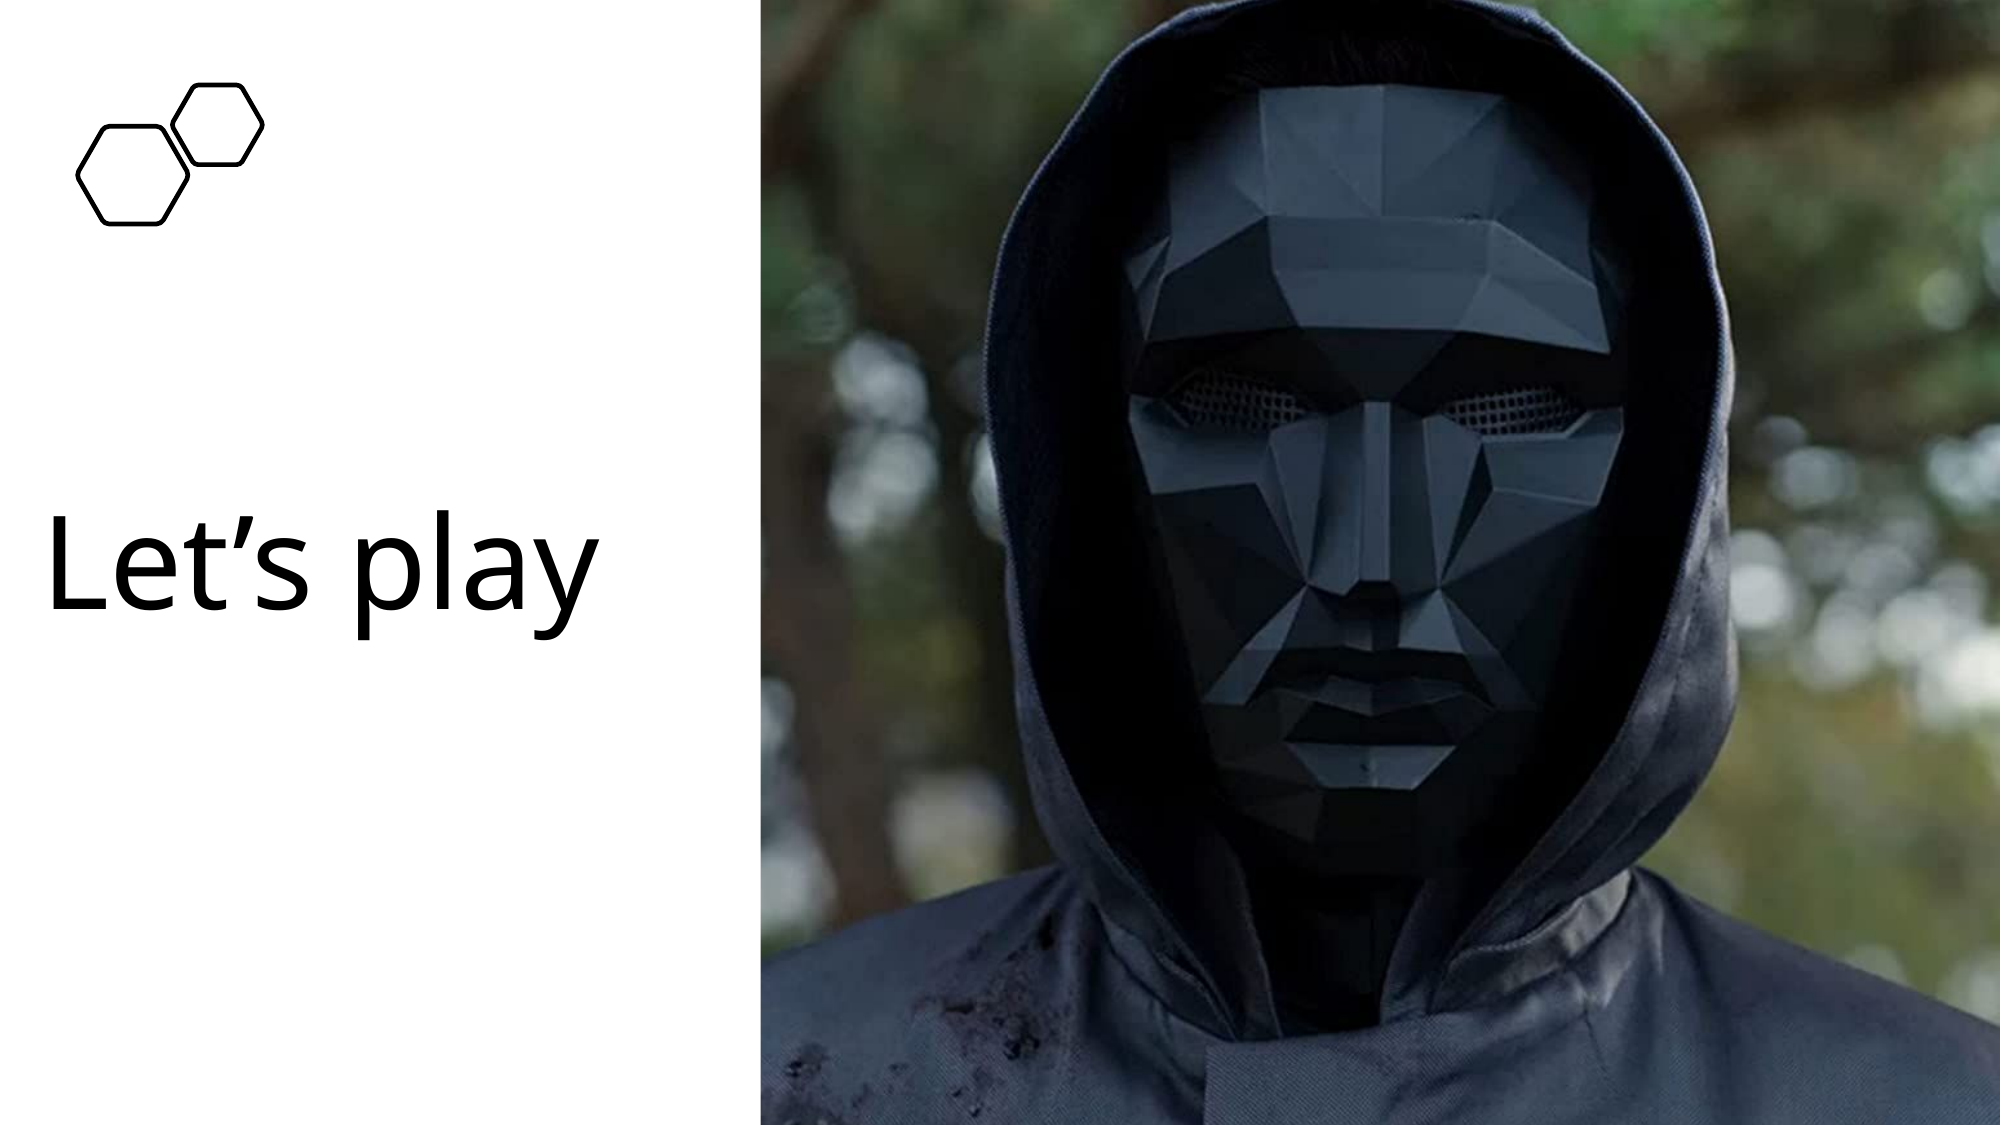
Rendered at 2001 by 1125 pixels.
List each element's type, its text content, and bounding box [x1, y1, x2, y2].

picture [760, 0, 2000, 1125]
title Let’s play [26, 405, 699, 645]
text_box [77, 85, 263, 225]
text_box [0, 0, 760, 1125]
